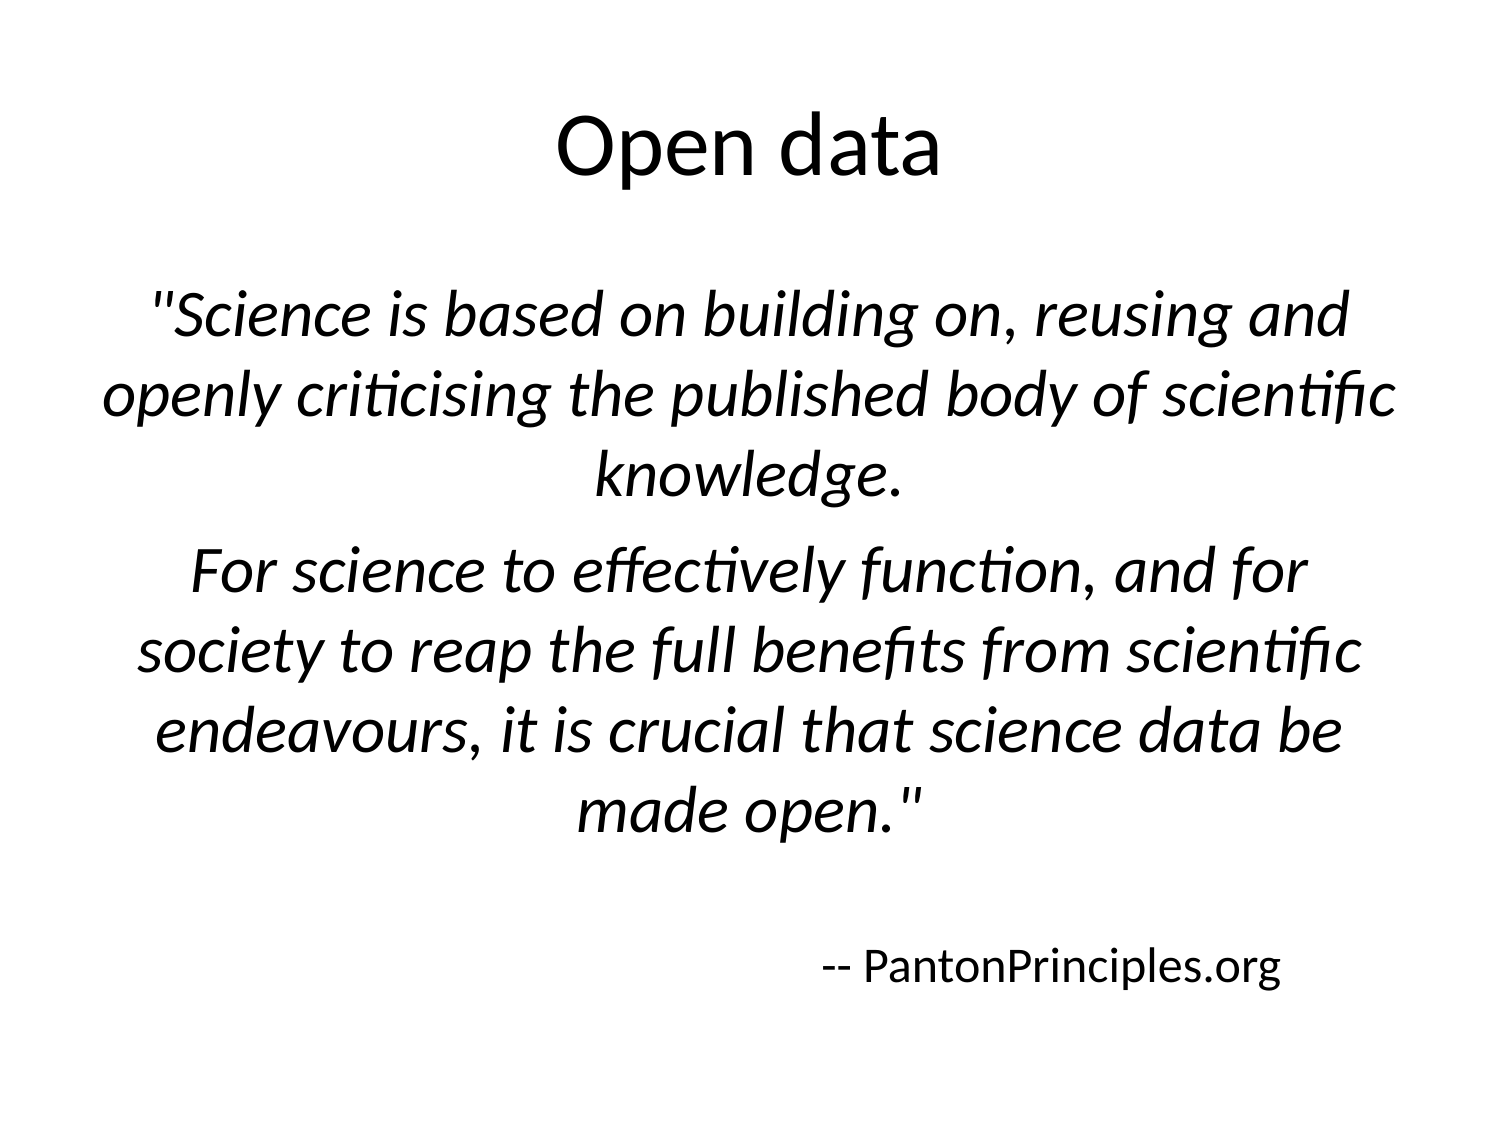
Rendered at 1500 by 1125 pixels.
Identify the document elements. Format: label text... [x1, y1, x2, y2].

text_box -- PantonPrinciples.org [806, 924, 1297, 1000]
title Open data [75, 45, 1425, 233]
list "Science is based on building on, reusing and openly criticising the published body of scientific knowledge. For science to effectively function, and for society to reap the full benefits from scientific endeavours, it is crucial that science data be made open." [75, 262, 1425, 888]
